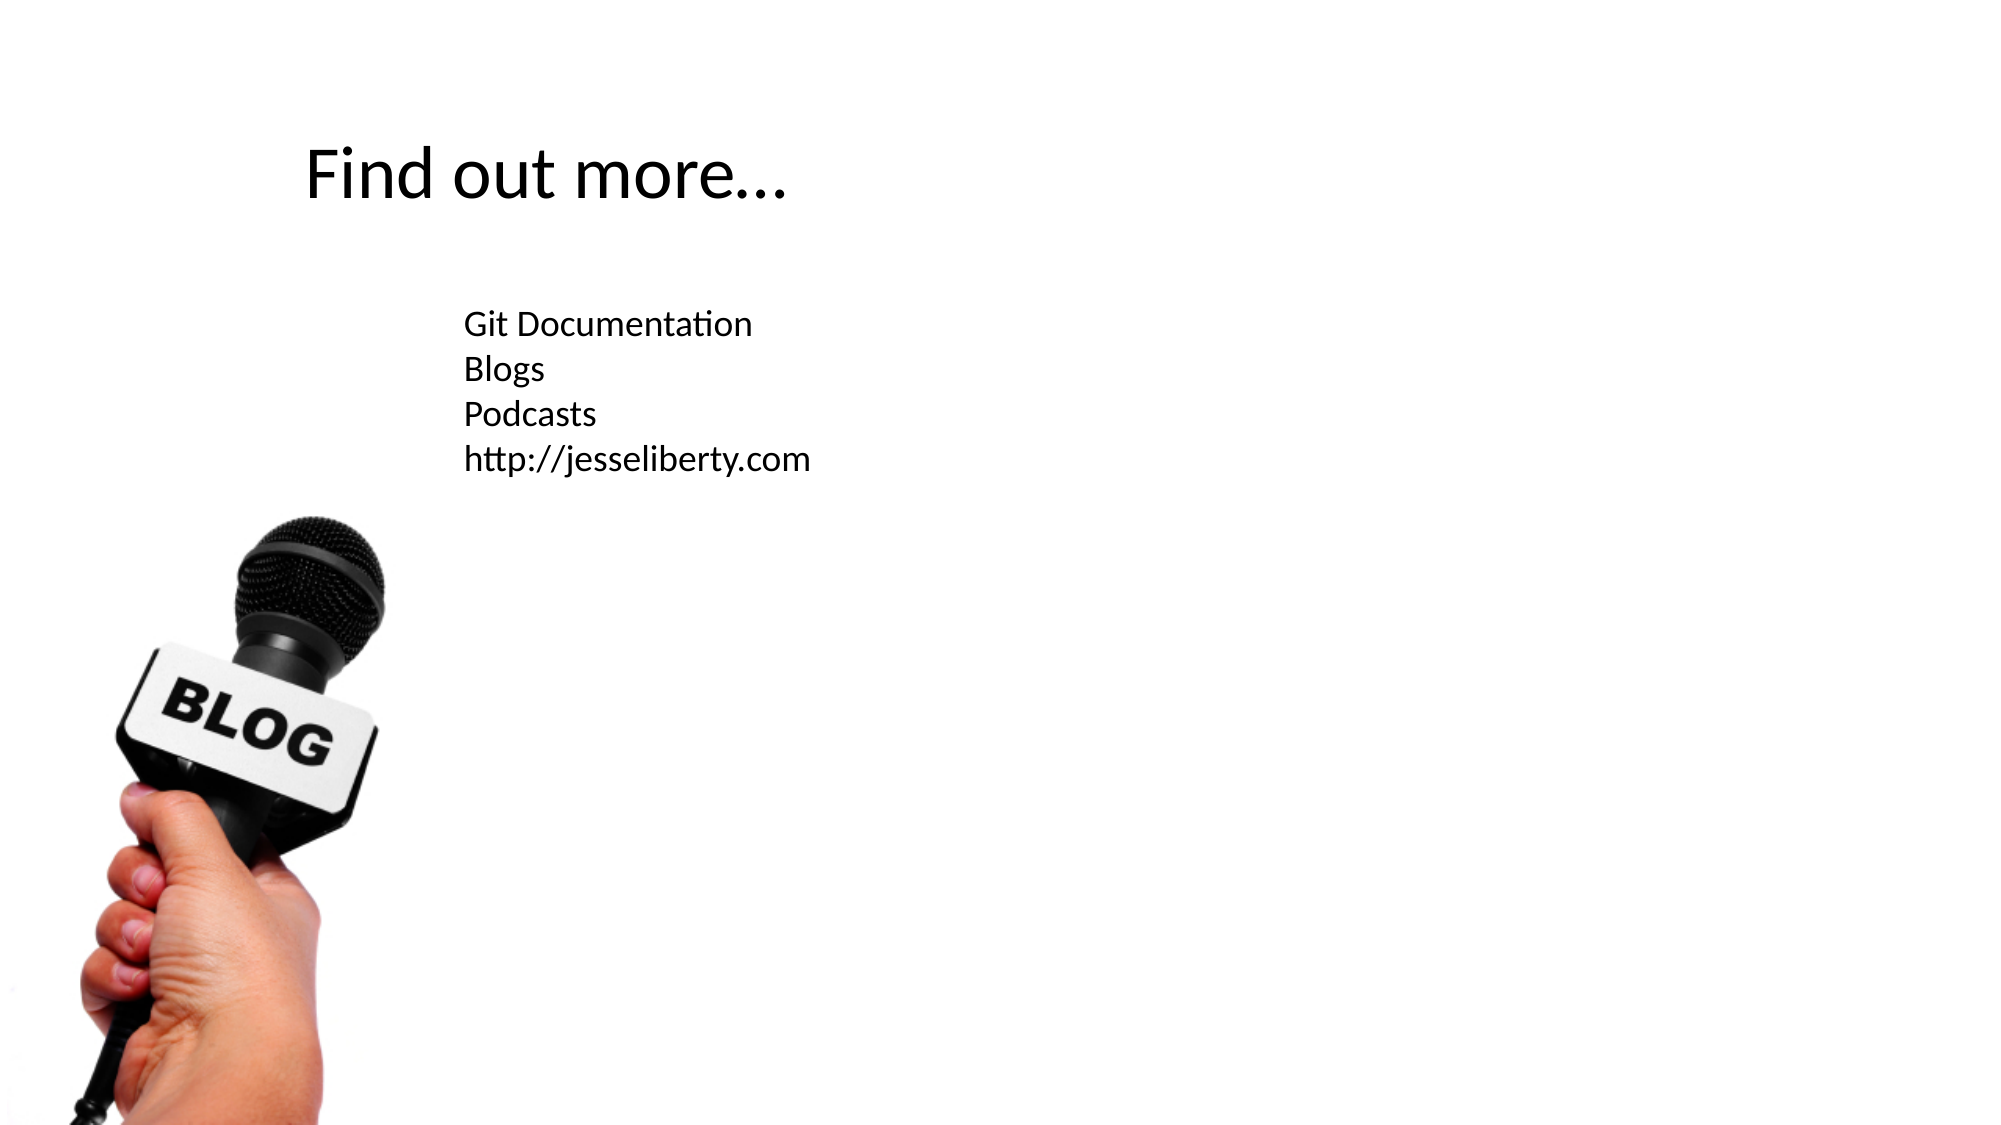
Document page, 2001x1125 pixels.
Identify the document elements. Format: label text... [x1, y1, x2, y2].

text_box Find out more… [290, 116, 1710, 222]
picture [7, 462, 450, 1125]
text_box Git Documentation Blogs Podcasts http://jesseliberty.com [449, 291, 1086, 486]
